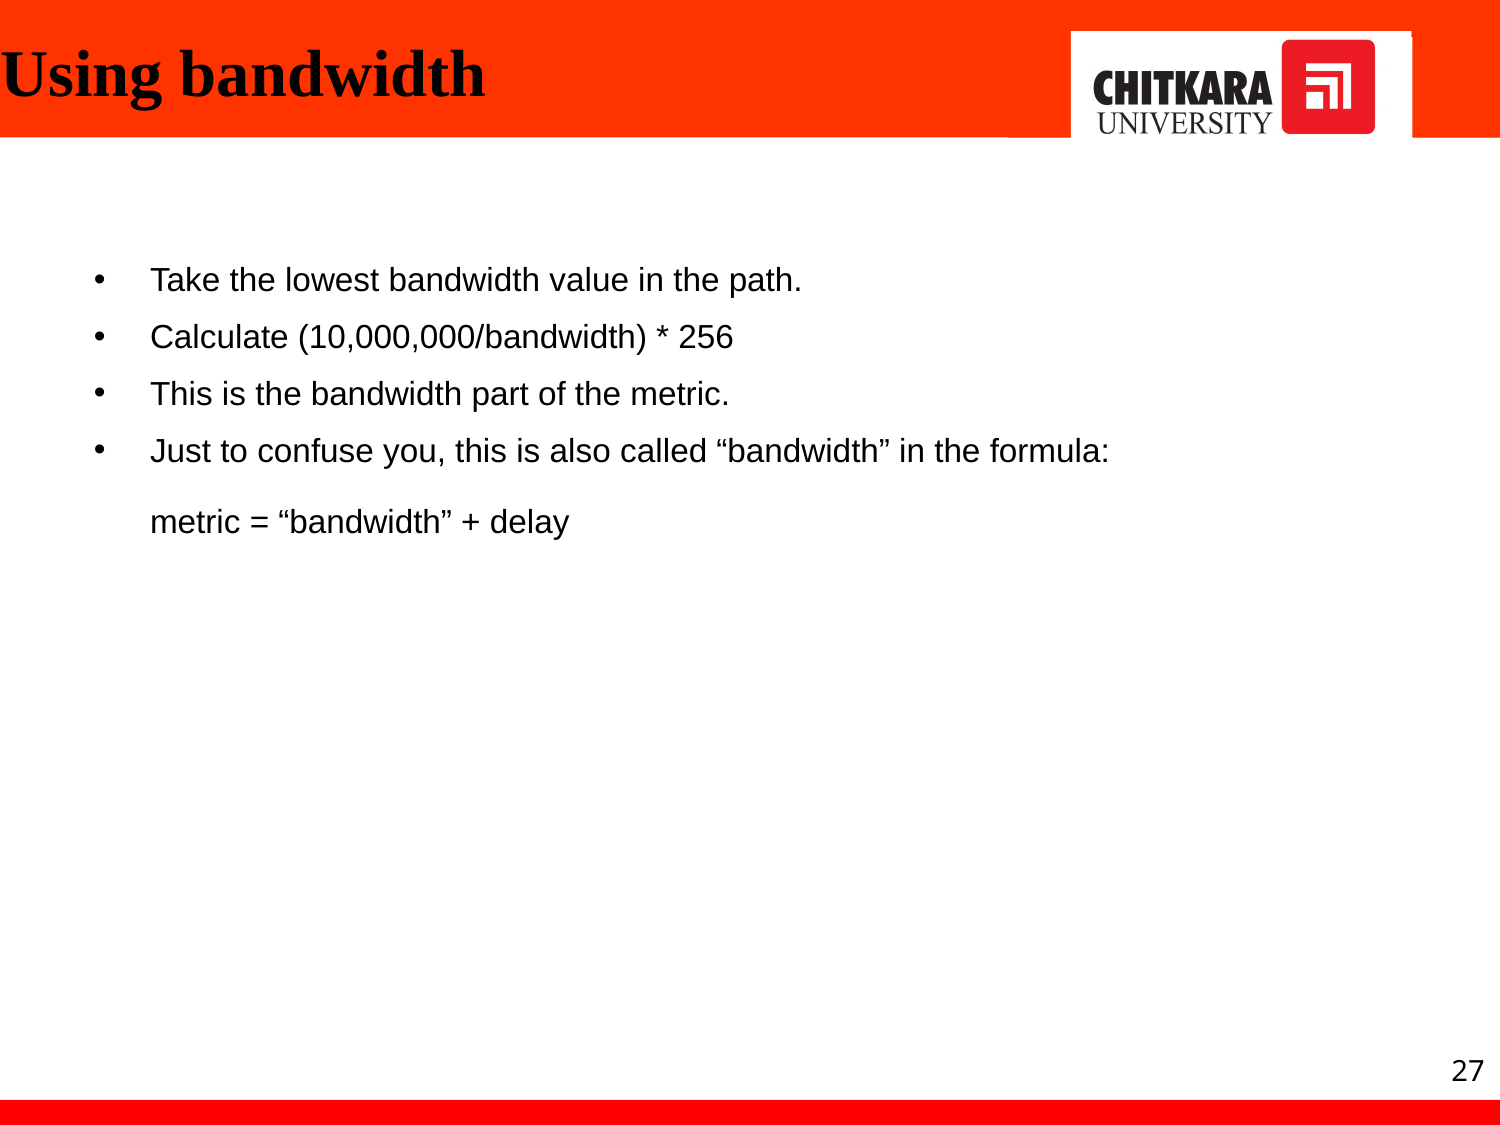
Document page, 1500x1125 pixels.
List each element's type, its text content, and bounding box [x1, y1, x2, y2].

text_box 27 [1187, 1024, 1500, 1100]
picture [1074, 37, 1390, 138]
title Using bandwidth [0, 0, 900, 150]
list Take the lowest bandwidth value in the path. Calculate (10,000,000/bandwidth) * 256 This is the bandwidth part of the metric. Just to confuse you, this is also called “bandwidth” in the formula: metric = “bandwidth” + delay [75, 263, 1425, 916]
